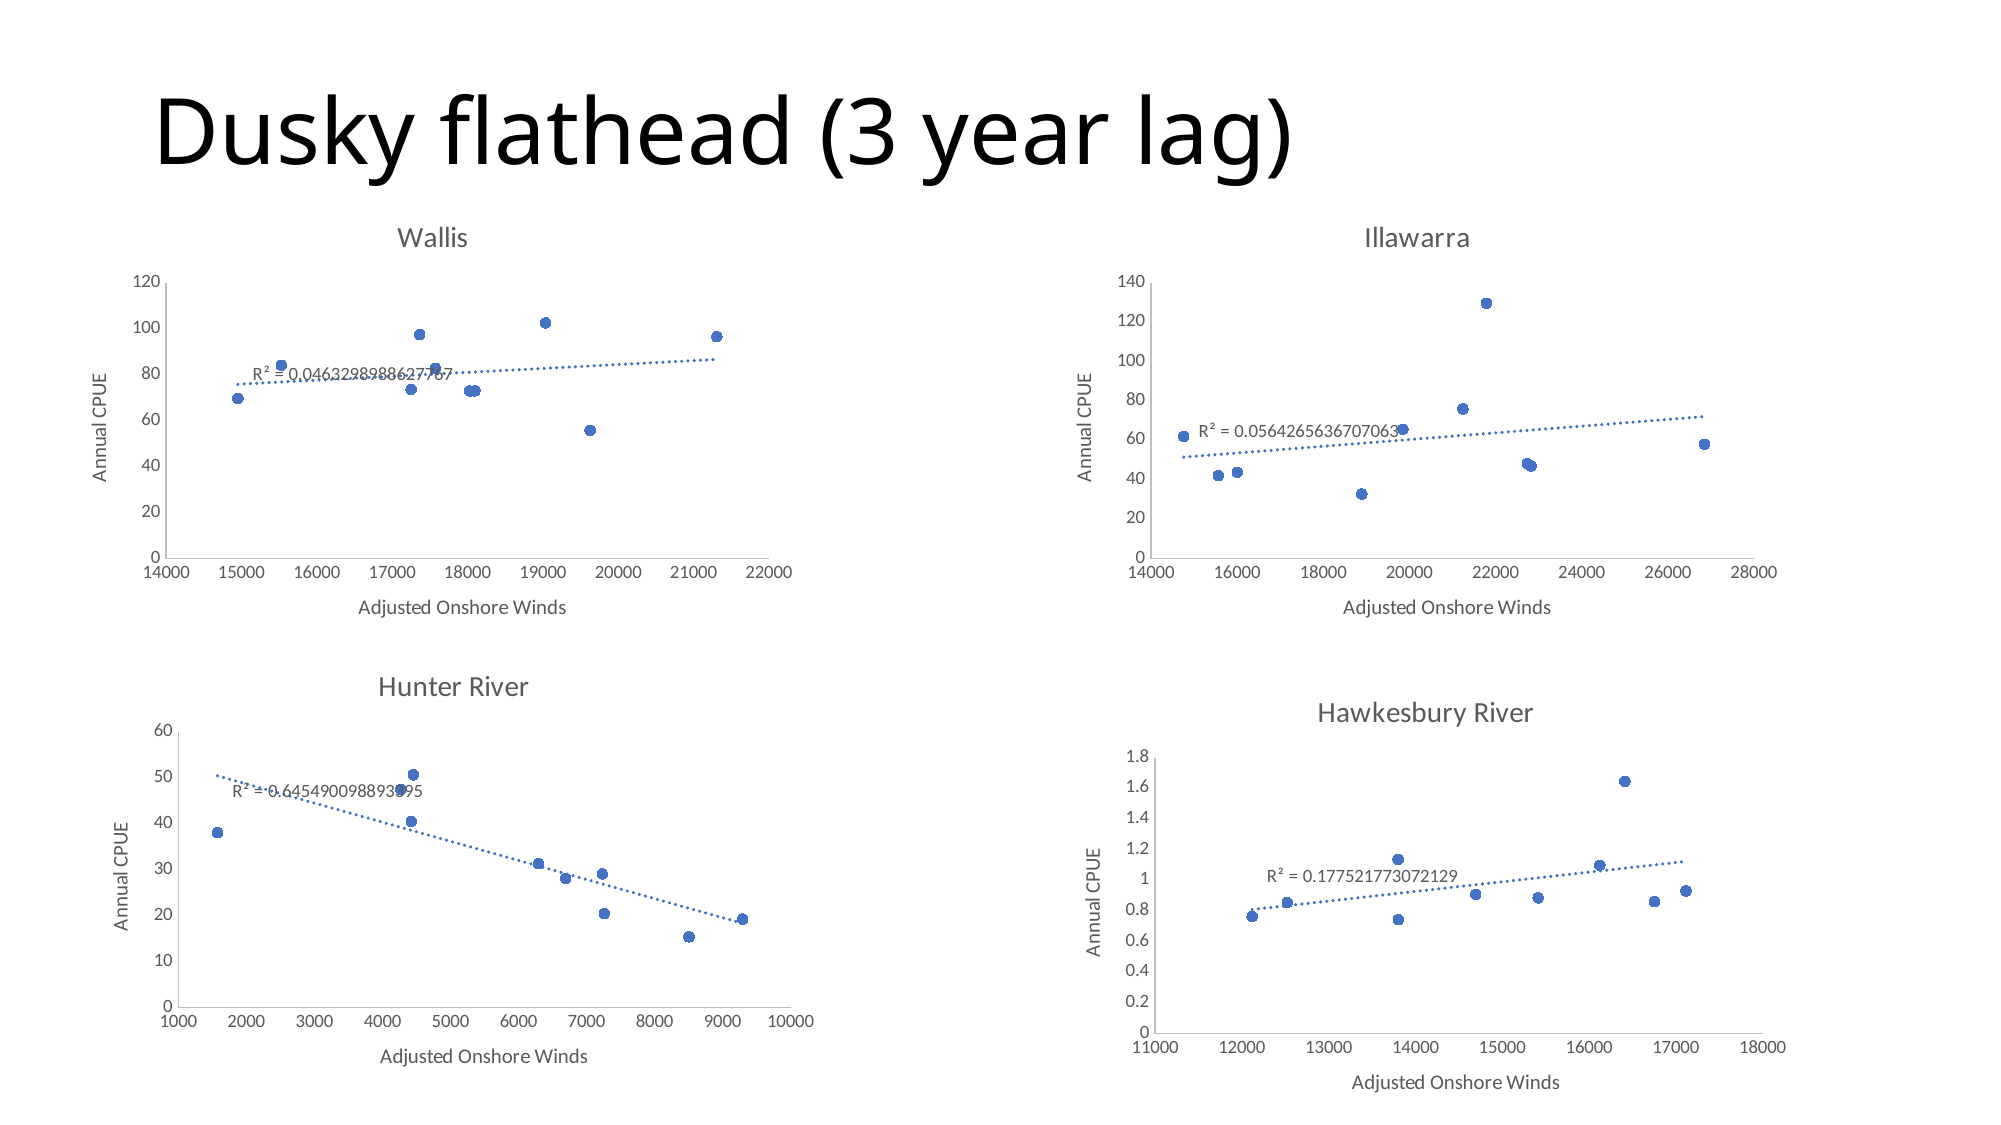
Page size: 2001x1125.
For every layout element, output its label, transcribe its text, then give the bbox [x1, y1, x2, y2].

chart [1042, 200, 1793, 651]
chart [1051, 674, 1802, 1125]
title Dusky flathead (3 year lag) [137, 25, 1863, 244]
chart [57, 200, 830, 1099]
